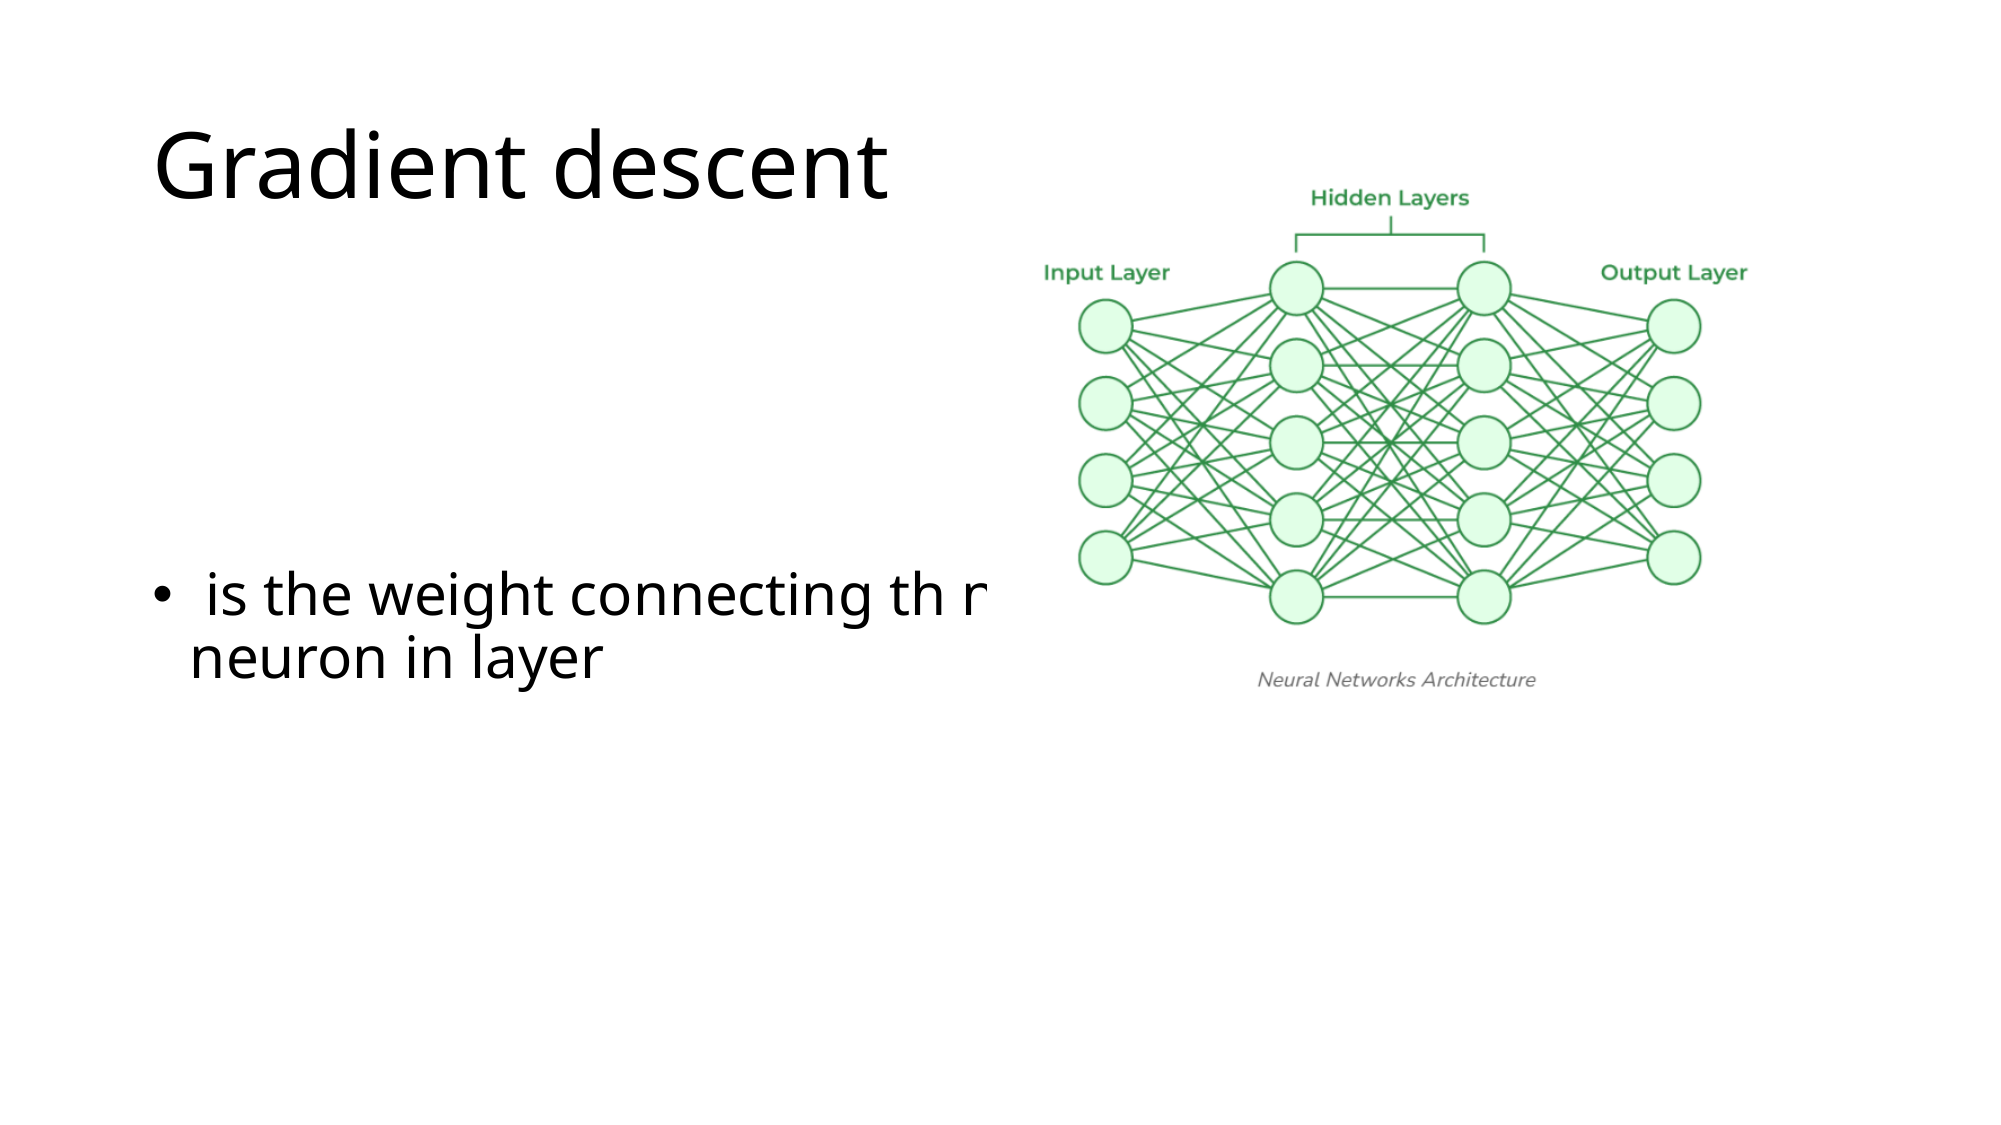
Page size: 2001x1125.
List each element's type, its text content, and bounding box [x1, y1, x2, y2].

title Gradient descent [137, 59, 1863, 278]
picture [986, 175, 1832, 700]
